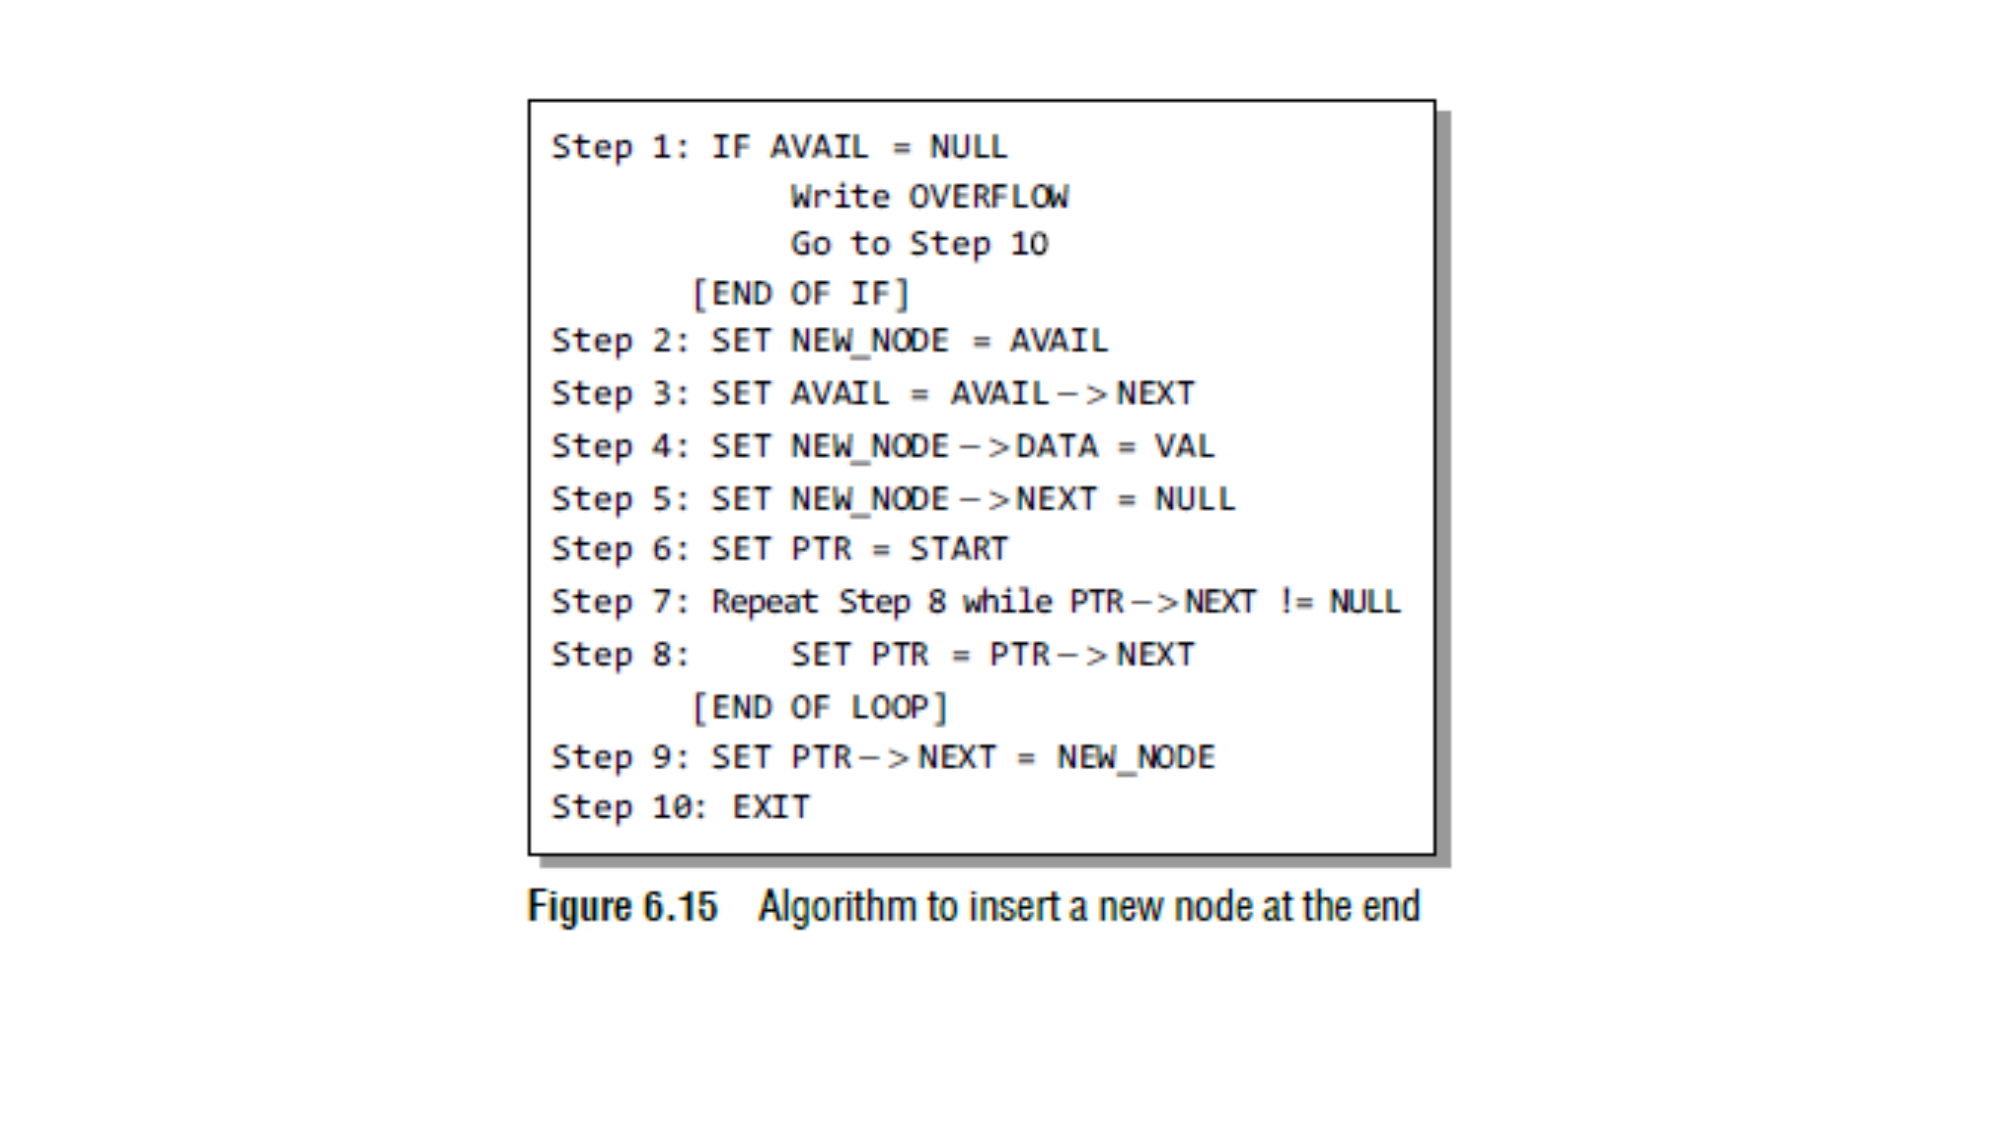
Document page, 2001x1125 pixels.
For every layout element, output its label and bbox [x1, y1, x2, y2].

list [508, 56, 1467, 951]
